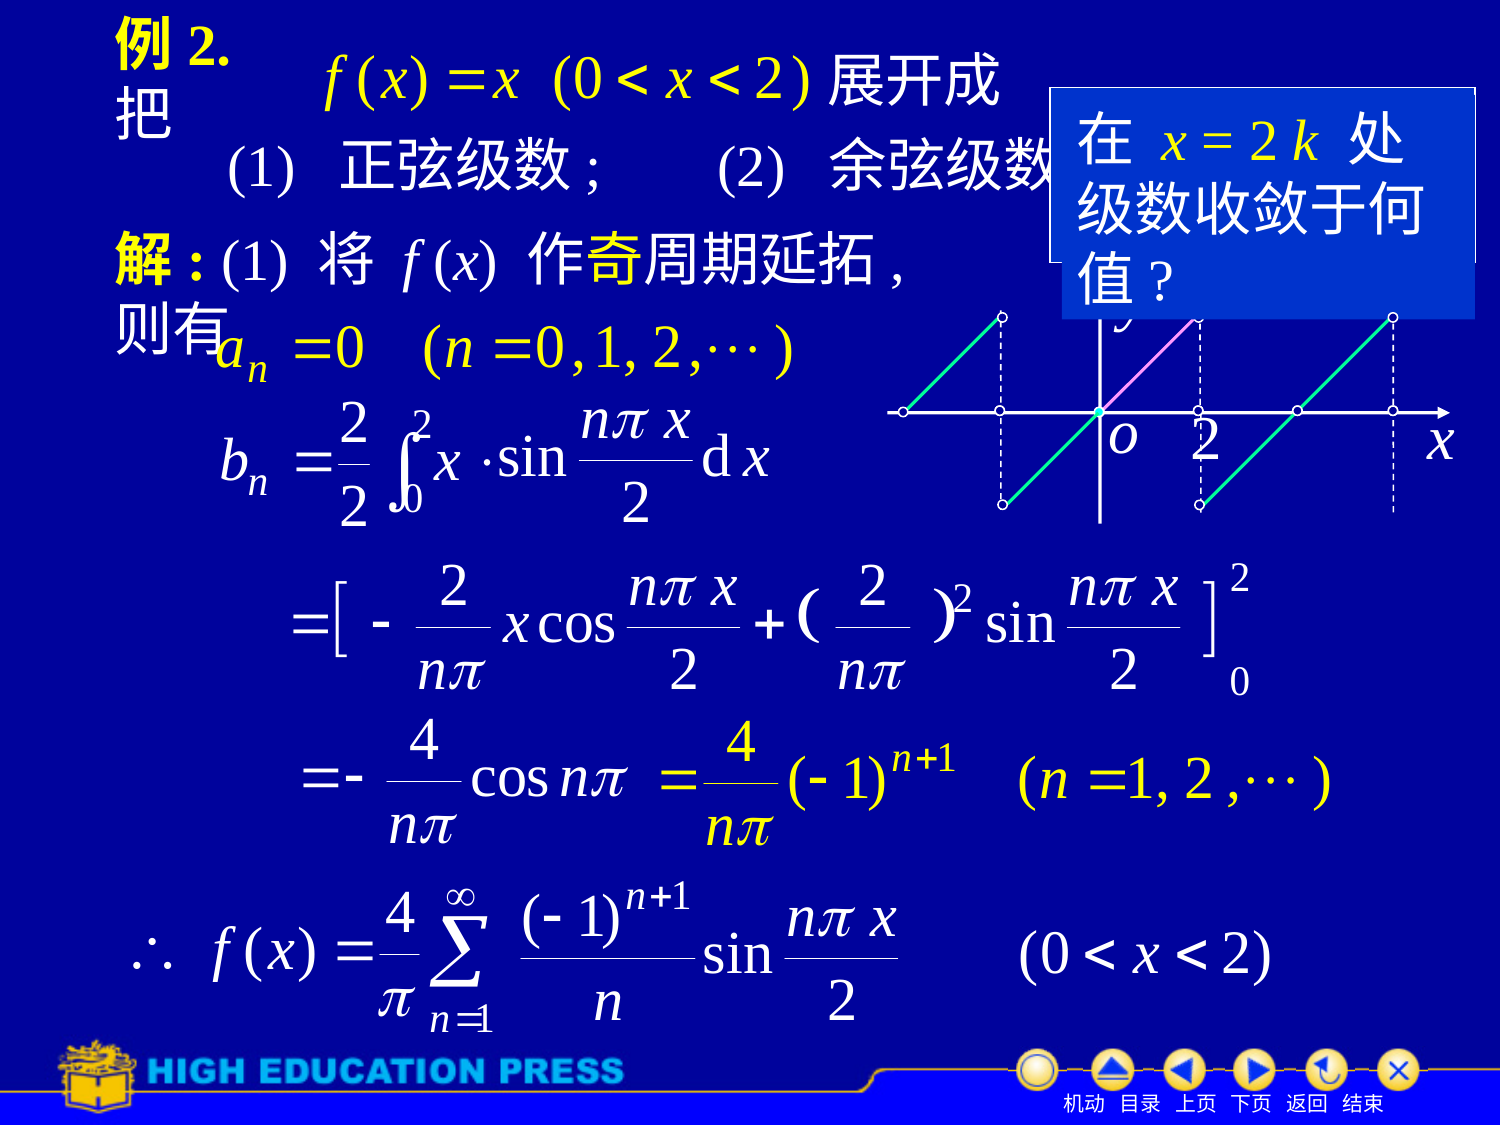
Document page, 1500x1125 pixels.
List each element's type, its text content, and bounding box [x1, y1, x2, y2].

title 例2. 把 [99, 33, 325, 121]
text_box 解: (1) 将 f (x) 作奇周期延拓, 则有 [99, 214, 1000, 370]
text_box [516, 870, 902, 1025]
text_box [651, 710, 1334, 850]
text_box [212, 313, 796, 387]
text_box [898, 310, 1398, 513]
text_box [293, 708, 634, 848]
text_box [1016, 924, 1275, 992]
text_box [495, 387, 773, 528]
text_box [217, 391, 545, 532]
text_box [283, 554, 1259, 700]
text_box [887, 285, 1459, 524]
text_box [132, 870, 572, 1038]
picture [0, 0, 1500, 1125]
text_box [1049, 87, 1475, 263]
text_box 机动 目录 上页 下页 返回 结束 [1049, 1082, 1404, 1123]
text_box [310, 49, 813, 117]
text_box 展开成 [812, 35, 1050, 120]
text_box (1) 正弦级数; (2) 余弦级数. [212, 120, 1049, 206]
